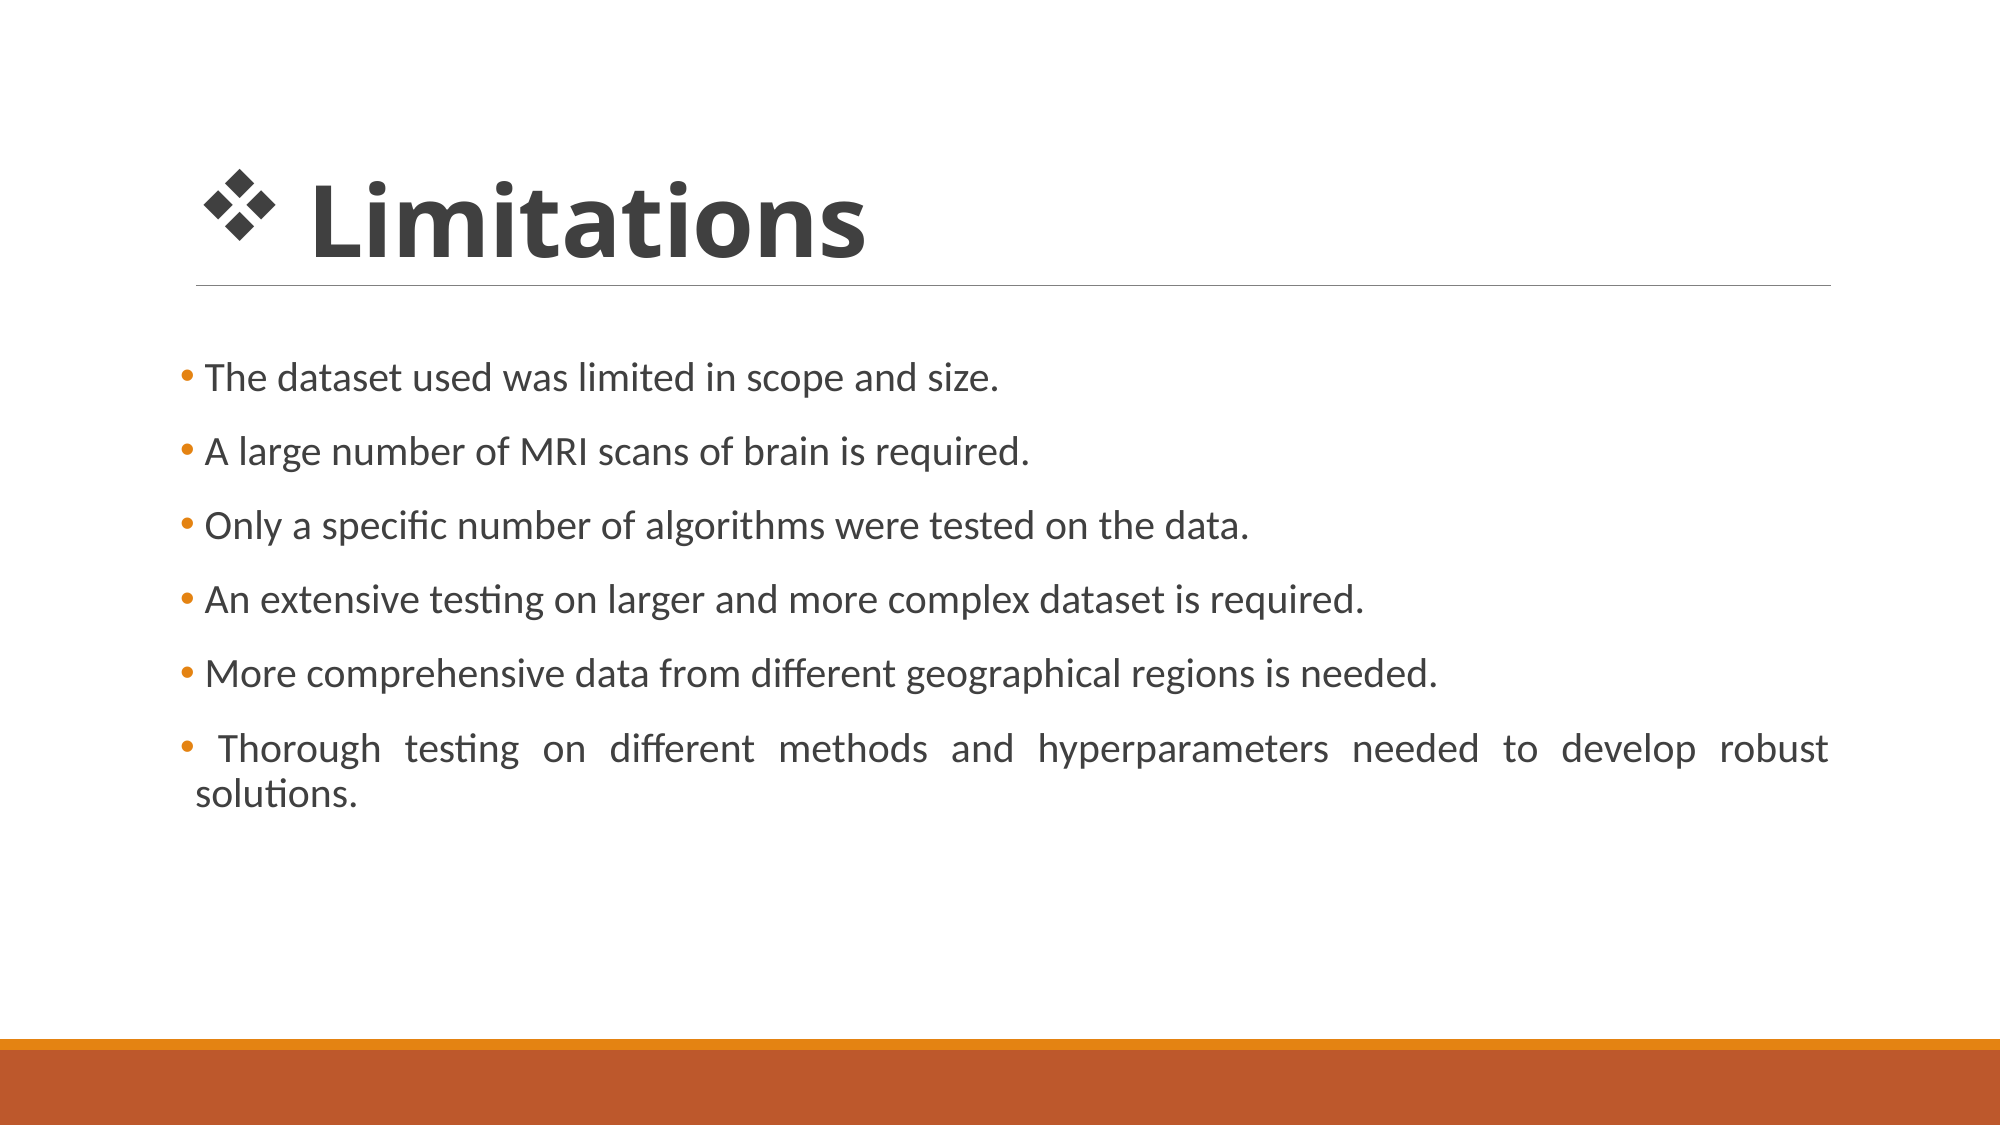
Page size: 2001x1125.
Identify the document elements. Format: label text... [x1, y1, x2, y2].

title Limitations [180, 47, 1830, 285]
list The dataset used was limited in scope and size. A large number of MRI scans of brain is required. Only a specific number of algorithms were tested on the data. An extensive testing on larger and more complex dataset is required. More comprehensive data from different geographical regions is needed. Thorough testing on different methods and hyperparameters needed to develop robust solutions. [180, 347, 1830, 1008]
